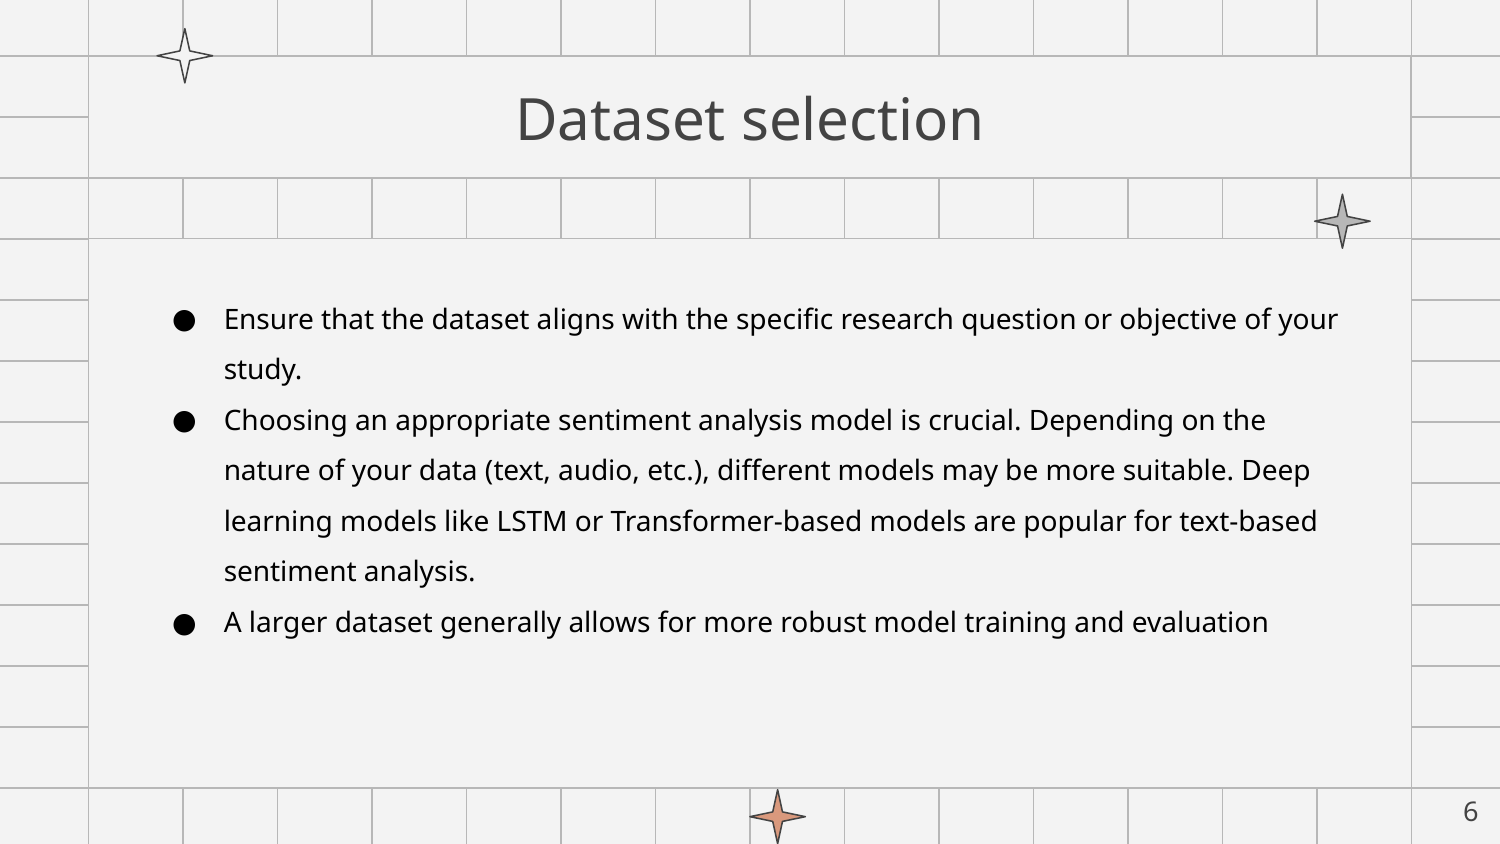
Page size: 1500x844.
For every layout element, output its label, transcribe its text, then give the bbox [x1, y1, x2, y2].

text_box [157, 28, 213, 83]
title Dataset selection [88, 55, 1412, 179]
text_box [749, 789, 806, 844]
slide_number ‹#› [1403, 779, 1494, 844]
list Ensure that the dataset aligns with the specific research question or objective of your study. Choosing an appropriate sentiment analysis model is crucial. Depending on the nature of your data (text, audio, etc.), different models may be more suitable. Deep learning models like LSTM or Transformer-based models are popular for text-based sentiment analysis. A larger dataset generally allows for more robust model training and evaluation [133, 262, 1367, 780]
text_box [1314, 194, 1371, 249]
